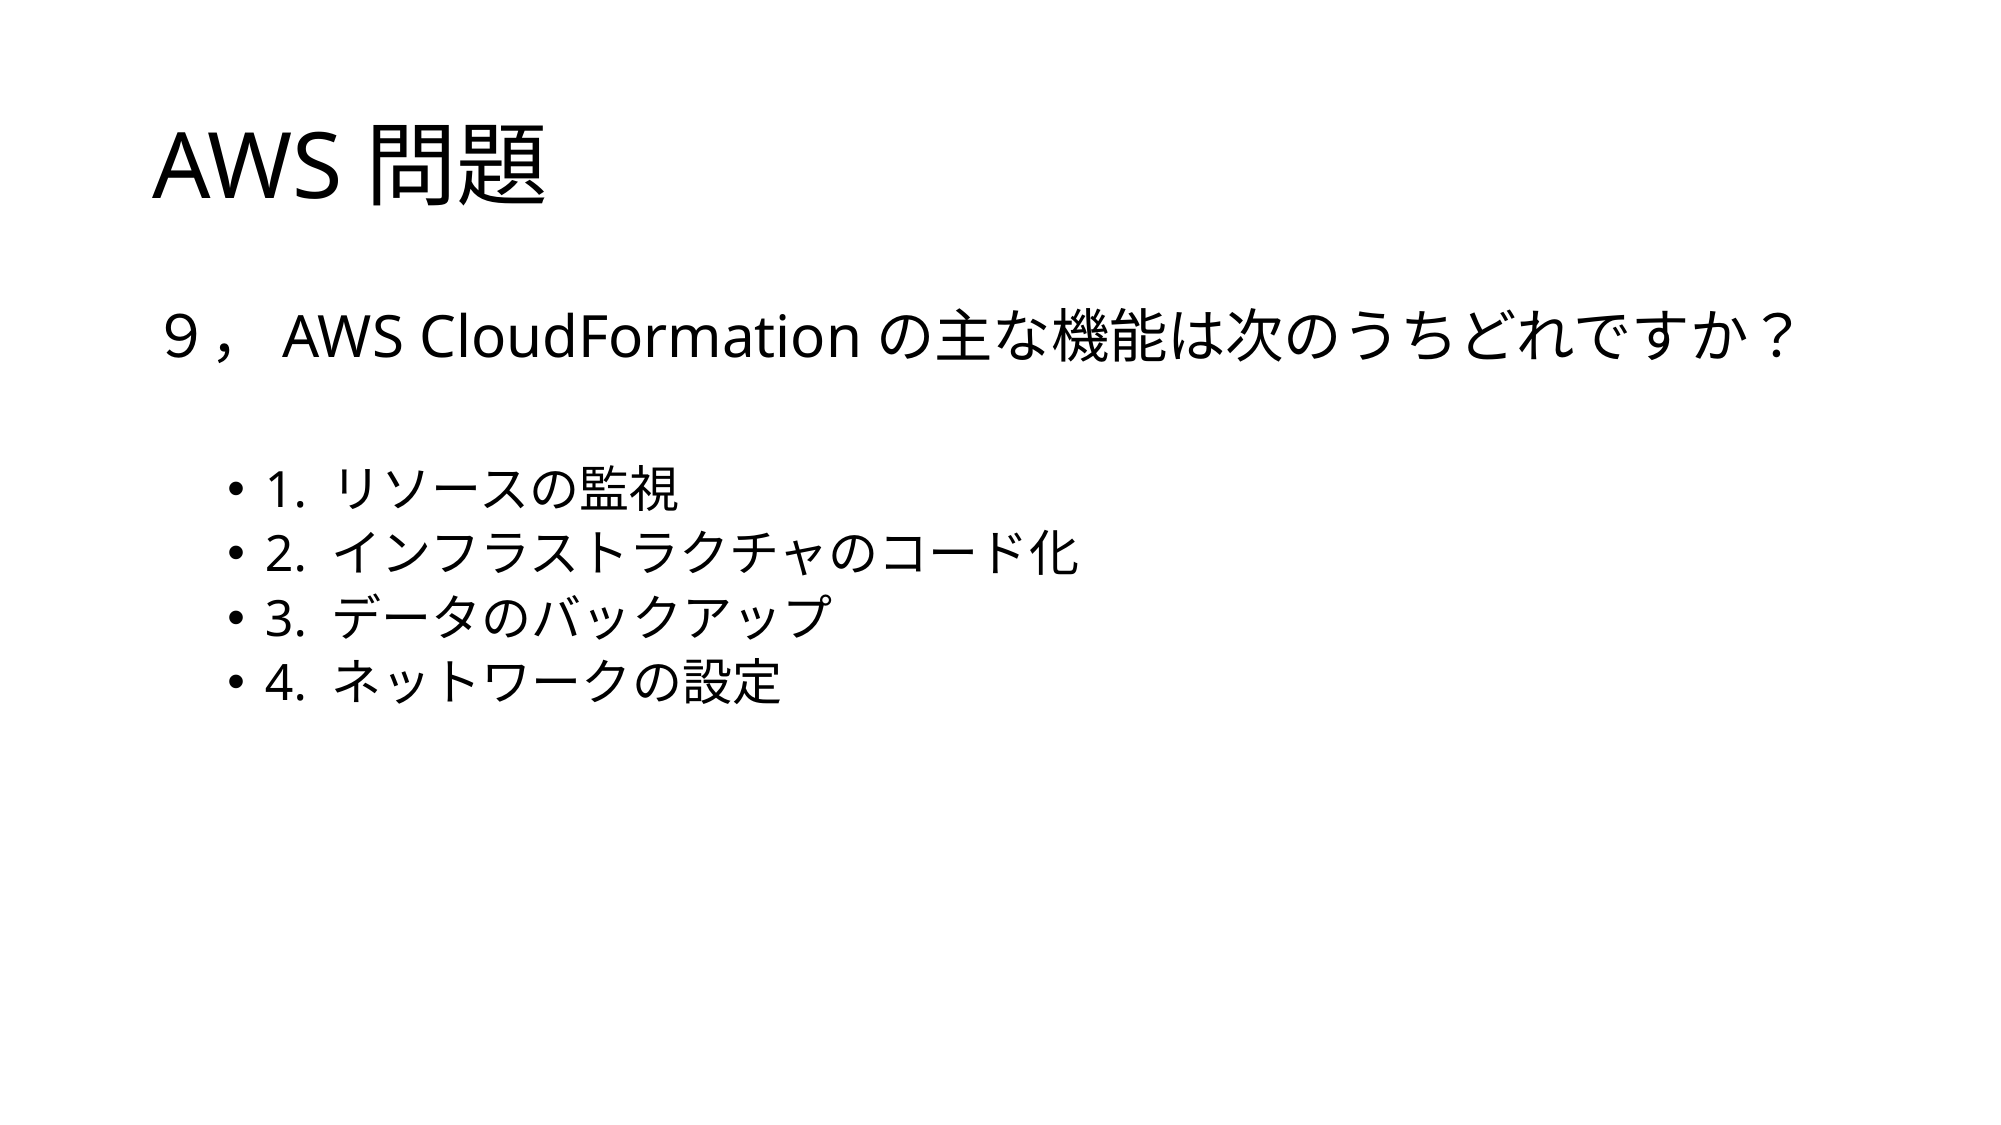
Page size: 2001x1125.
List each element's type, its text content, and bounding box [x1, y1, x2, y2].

title AWS問題 [137, 59, 1863, 278]
list ９，AWS CloudFormationの主な機能は次のうちどれですか？ 1. リソースの監視 2. インフラストラクチャのコード化 3. データのバックアップ 4. ネットワークの設定 [137, 299, 1863, 1014]
